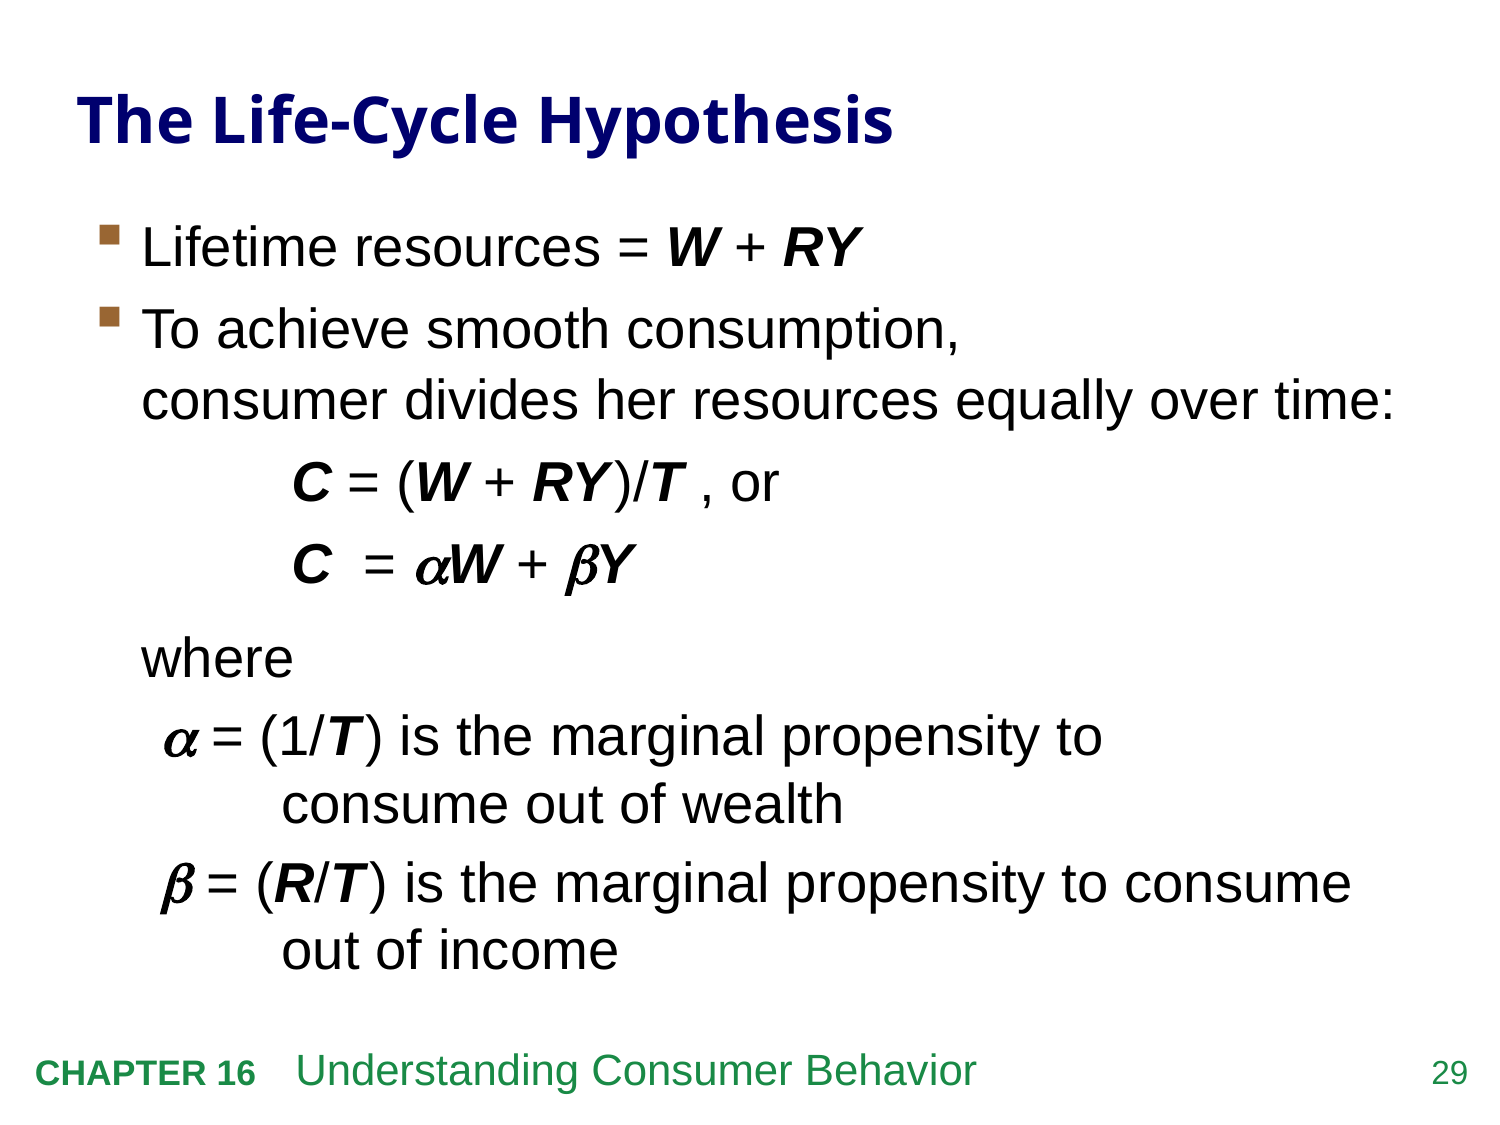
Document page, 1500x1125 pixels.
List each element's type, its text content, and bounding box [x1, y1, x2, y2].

list Lifetime resources = W + RY To achieve smooth consumption, consumer divides her resources equally over time: C = (W + RY )/T , or C = aW + bY where a = (1/T ) is the marginal propensity to consume out of wealth b = (R/T ) is the marginal propensity to consume out of income [79, 199, 1449, 1000]
title The Life-Cycle Hypothesis [76, 38, 1430, 193]
